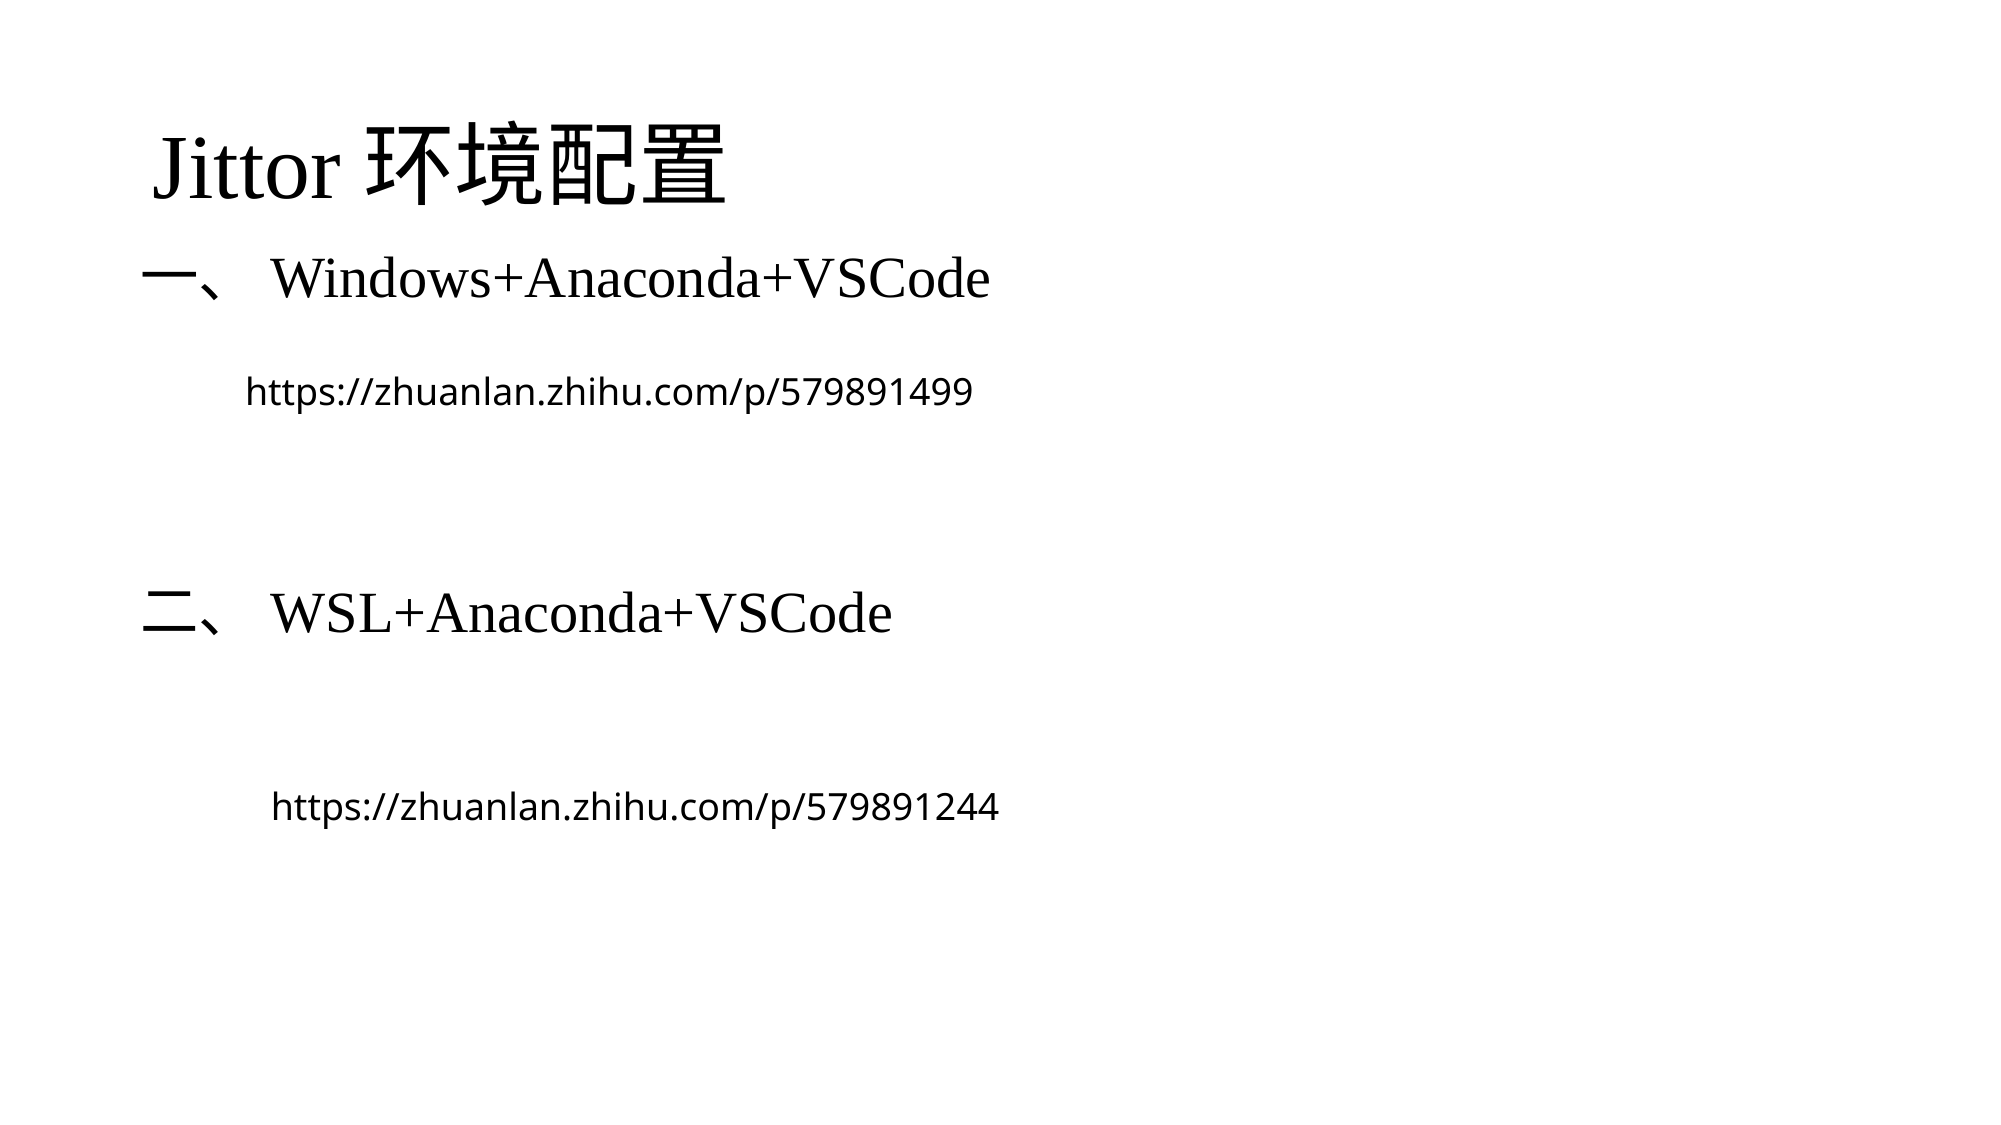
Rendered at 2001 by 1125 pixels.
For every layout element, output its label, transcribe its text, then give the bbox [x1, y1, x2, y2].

list 一、Windows+Anaconda+VSCode 二、WSL+Anaconda+VSCode [125, 240, 1851, 954]
title Jittor环境配置 [137, 59, 1863, 278]
text_box https://zhuanlan.zhihu.com/p/579891499 [230, 360, 1118, 421]
text_box https://zhuanlan.zhihu.com/p/579891244 [256, 775, 1144, 836]
